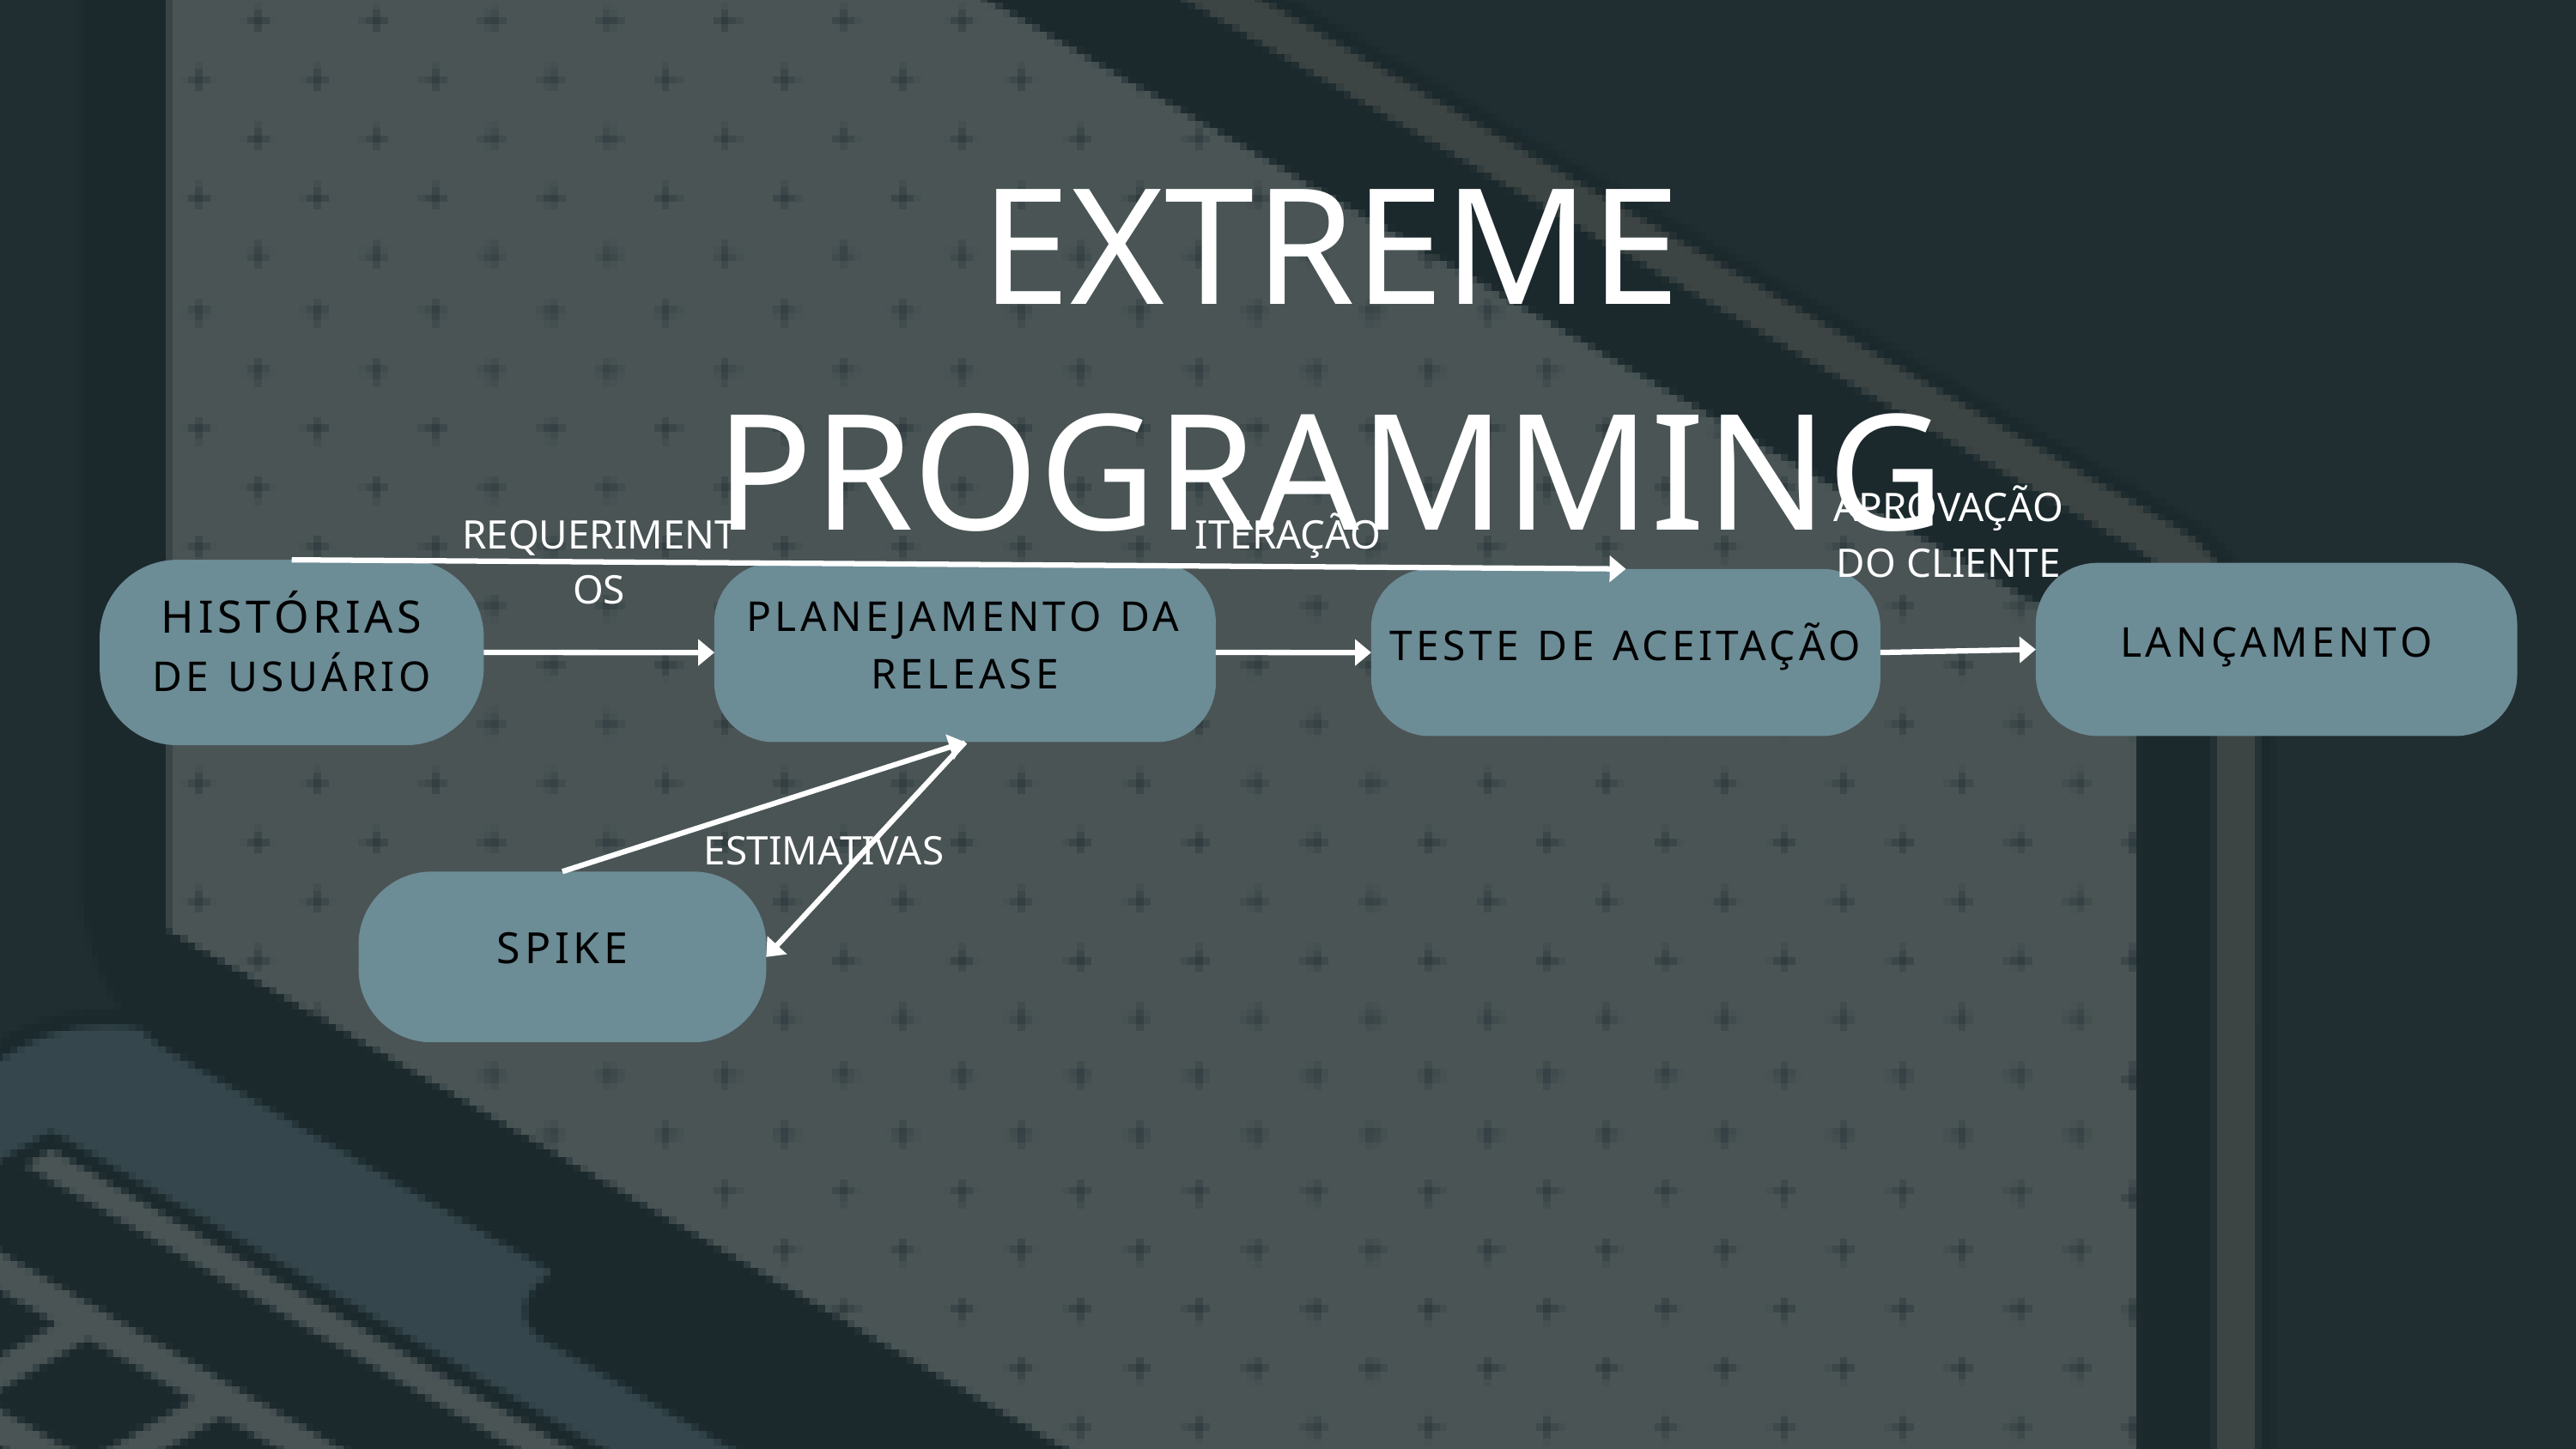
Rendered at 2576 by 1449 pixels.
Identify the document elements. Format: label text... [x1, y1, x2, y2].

text_box [0, 0, 2277, 1449]
text_box ESTIMATIVAS [683, 817, 965, 873]
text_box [2035, 562, 2518, 737]
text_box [714, 562, 1217, 743]
text_box [770, 873, 845, 957]
text_box [489, 643, 709, 662]
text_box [1370, 568, 1881, 737]
text_box [1220, 643, 1366, 662]
text_box [1885, 640, 2031, 659]
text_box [358, 871, 767, 1043]
text_box APROVAÇÃO DO CLIENTE [1800, 562, 2034, 585]
text_box EXTREME PROGRAMMING [510, 112, 2152, 562]
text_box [99, 559, 484, 746]
text_box REQUERIMENTOS [458, 501, 713, 613]
text_box [1614, 562, 1625, 567]
